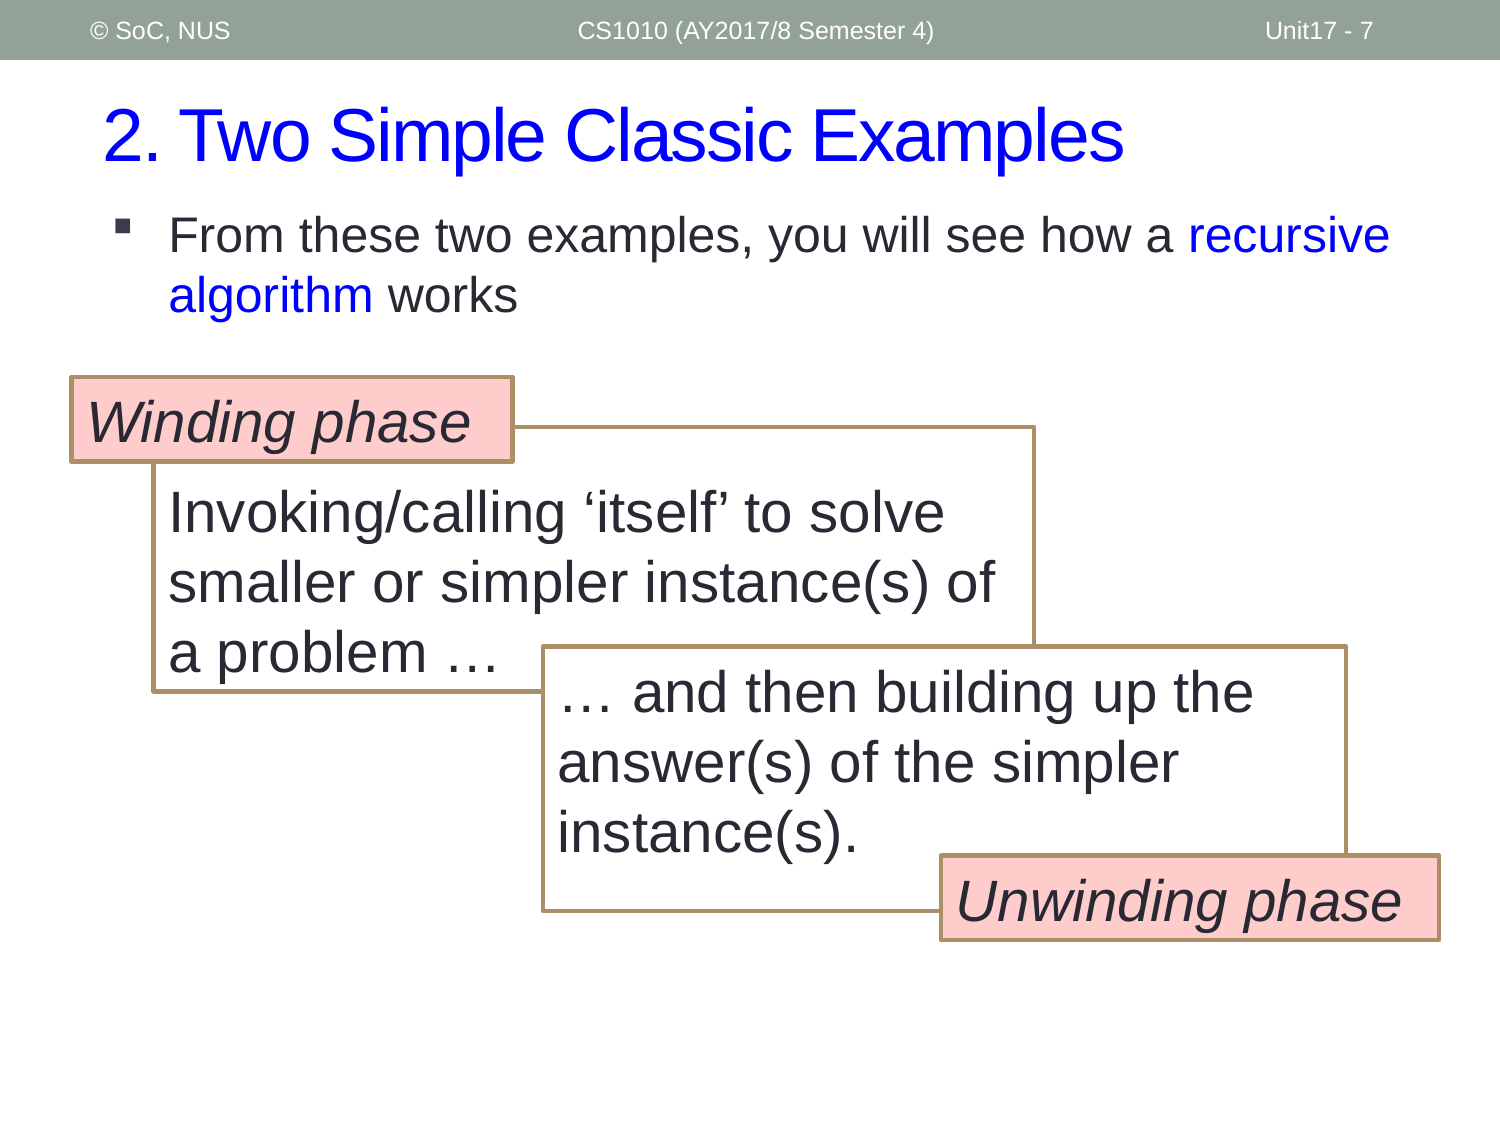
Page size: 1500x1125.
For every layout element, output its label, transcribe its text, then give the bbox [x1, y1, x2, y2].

list From these two examples, you will see how a recursive algorithm works [96, 194, 1447, 364]
text_box … and then building up the answer(s) of the simpler instance(s). [541, 644, 1348, 913]
text_box Invoking/calling ‘itself’ to solve smaller or simpler instance(s) of a problem … [151, 425, 1036, 694]
title 2. Two Simple Classic Examples [87, 62, 1463, 200]
footer CS1010 (AY2017/8 Semester 4) [562, 3, 1238, 57]
slide_number © SoC, NUS [75, 3, 550, 57]
slide_number Unit17 - 7 [1250, 3, 1425, 57]
text_box Unwinding phase [939, 853, 1441, 942]
text_box Winding phase [69, 375, 515, 464]
